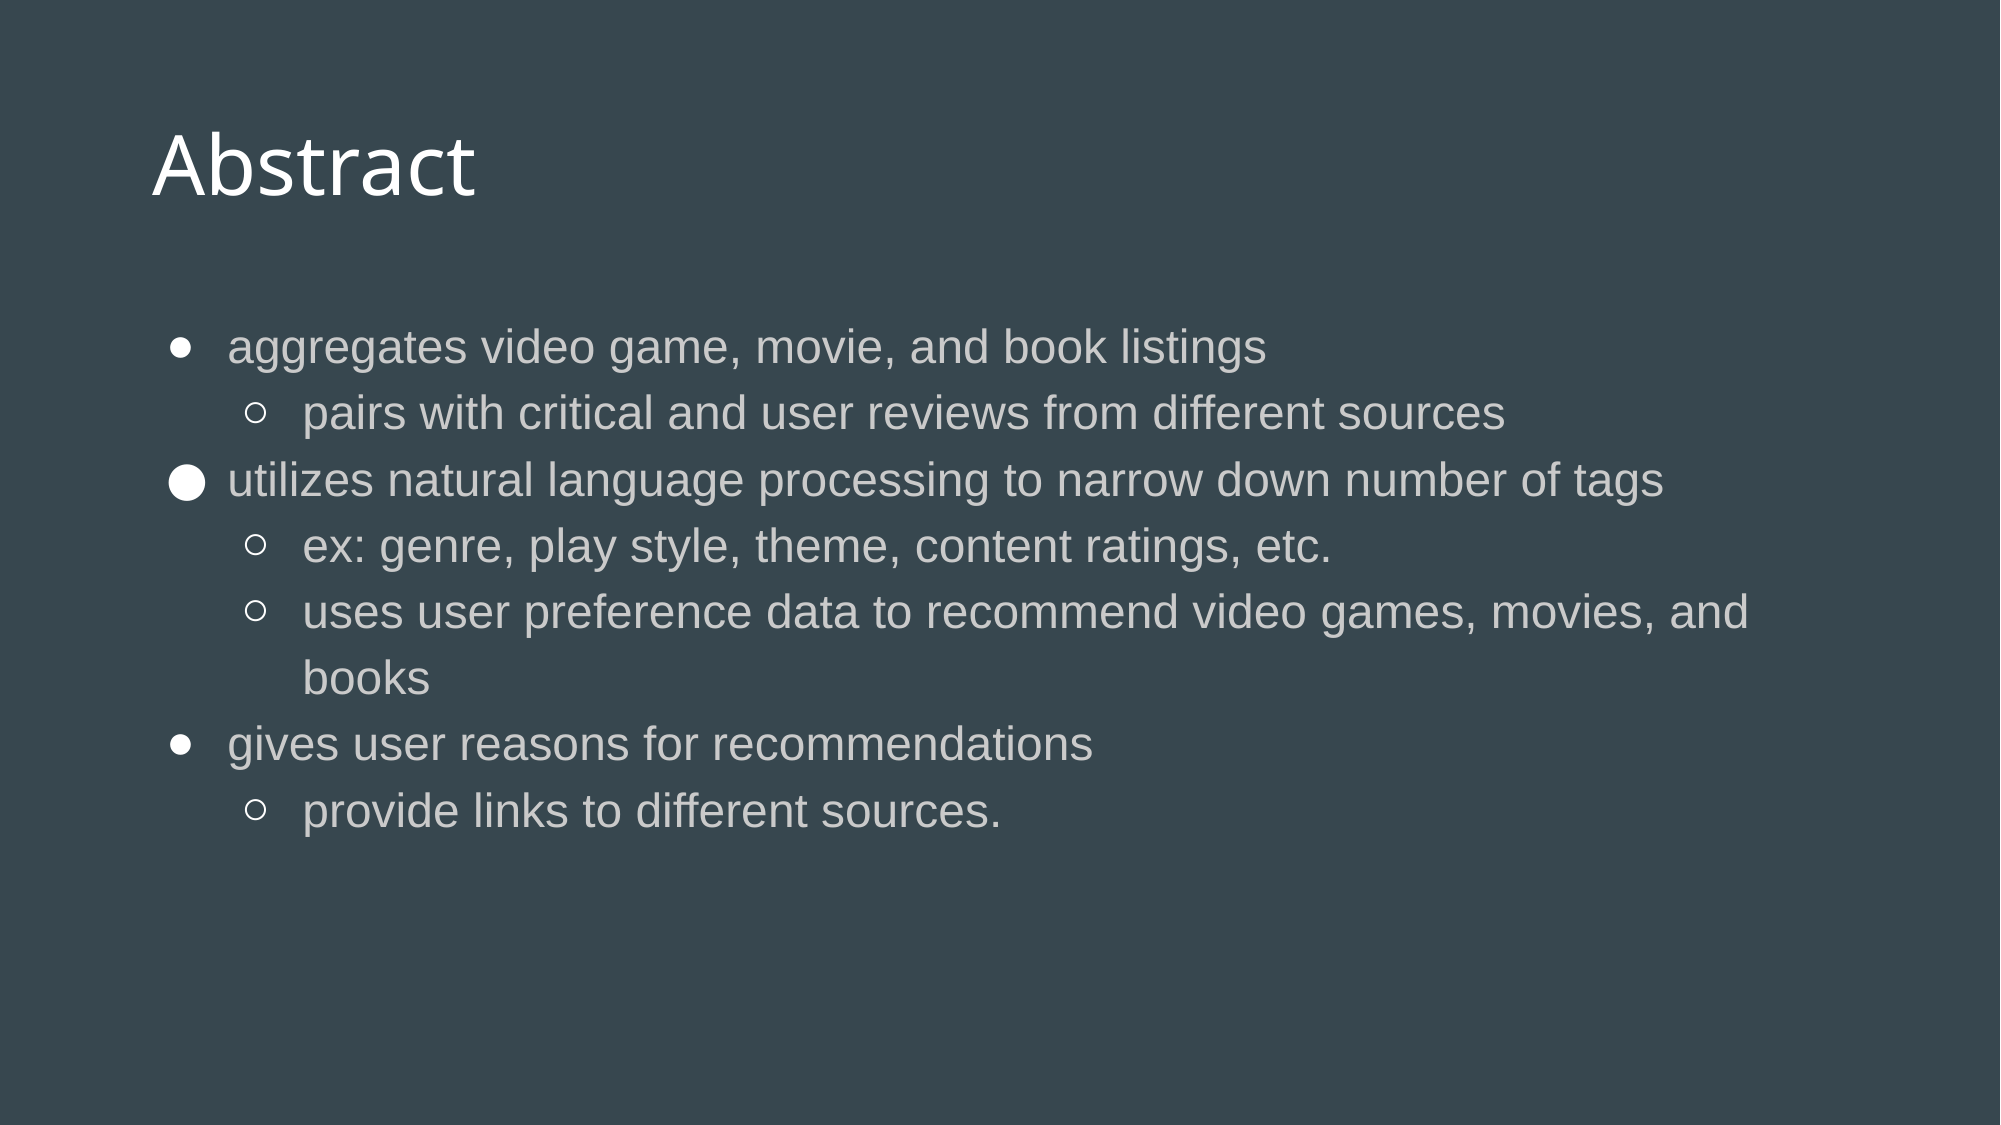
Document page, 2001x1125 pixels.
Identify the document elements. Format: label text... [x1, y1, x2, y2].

list aggregates video game, movie, and book listings pairs with critical and user reviews from different sources utilizes natural language processing to narrow down number of tags ex: genre, play style, theme, content ratings, etc. uses user preference data to recommend video games, movies, and books gives user reasons for recommendations provide links to different sources. [137, 299, 1863, 1014]
title Abstract [137, 59, 1863, 278]
